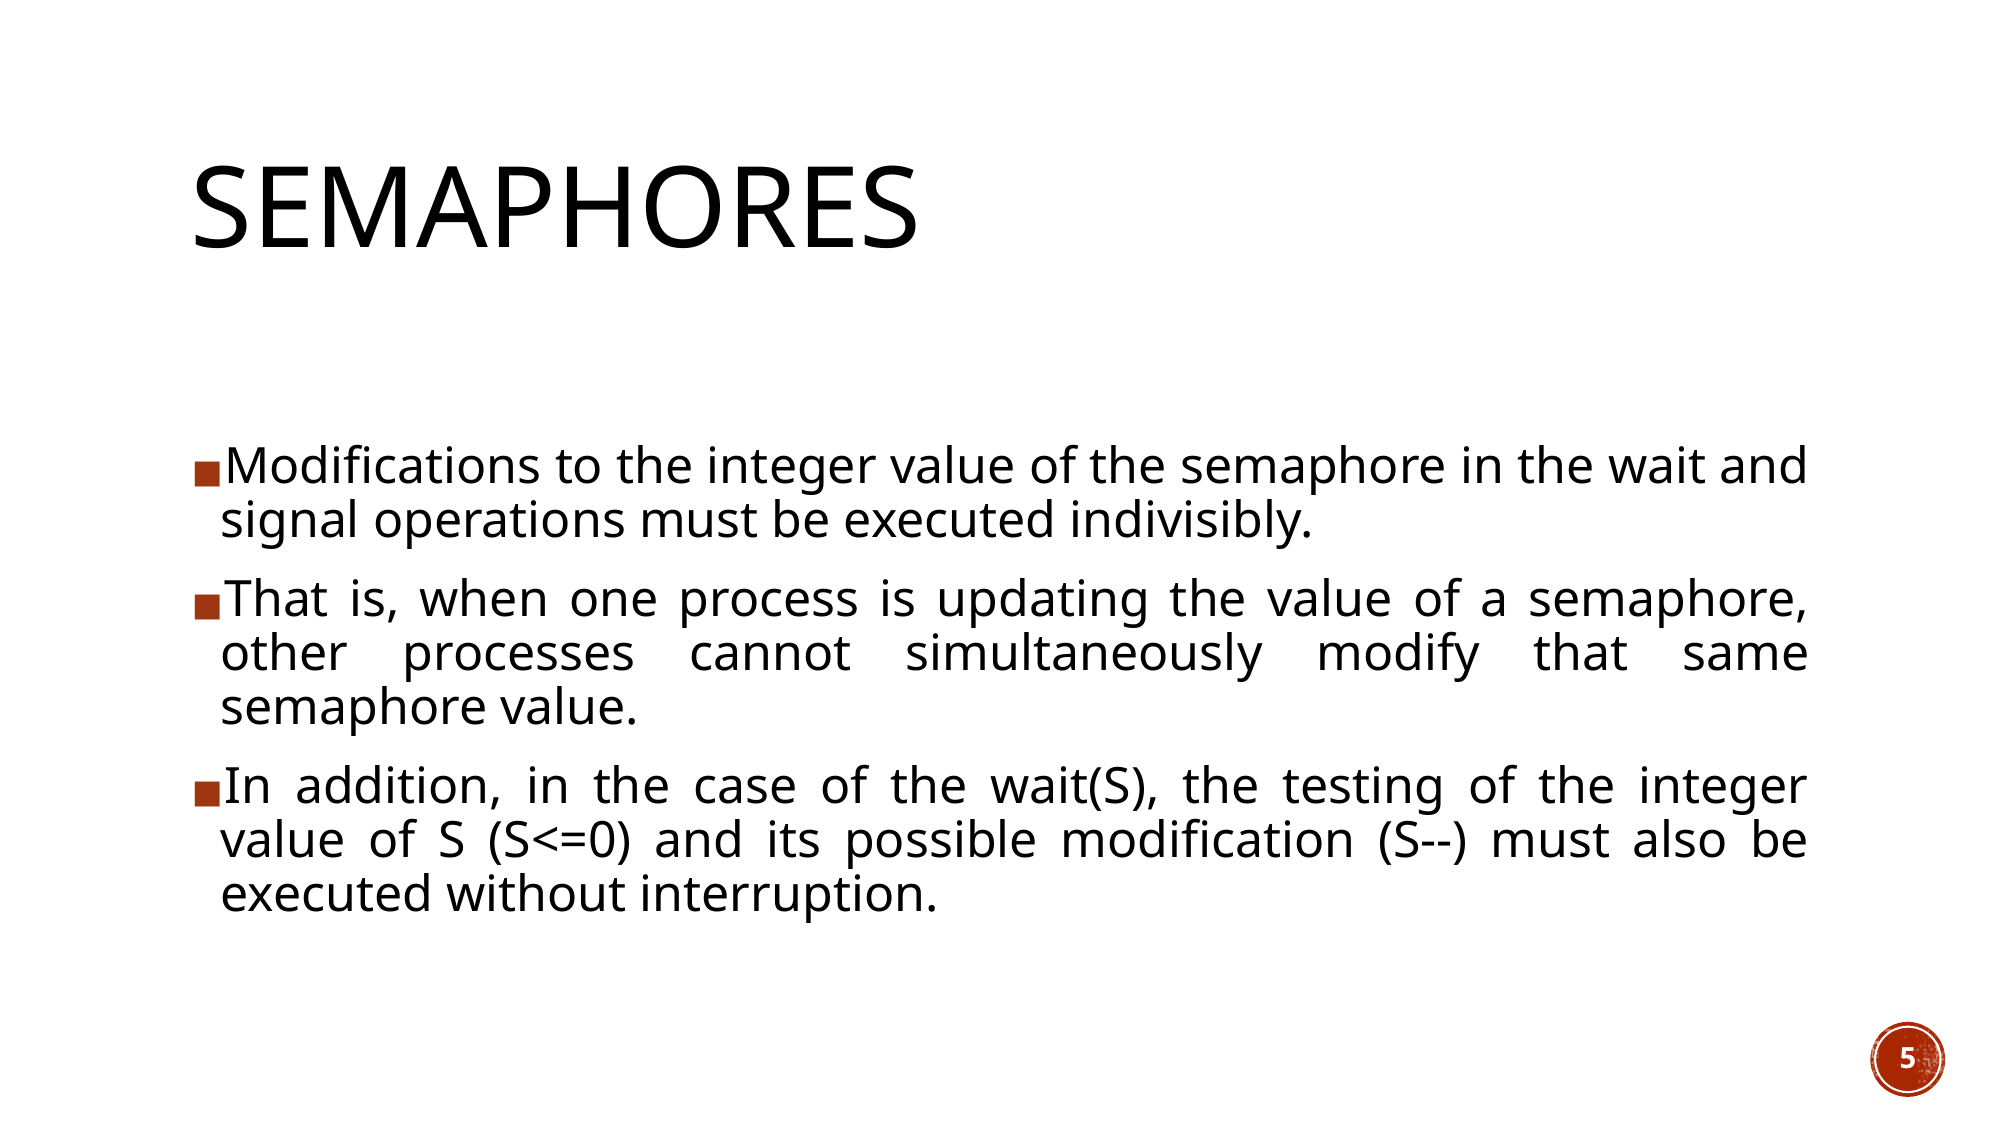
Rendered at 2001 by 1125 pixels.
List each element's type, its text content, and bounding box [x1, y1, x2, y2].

list Modifications to the integer value of the semaphore in the wait and signal operations must be executed indivisibly. That is, when one process is updating the value of a semaphore, other processes cannot simultaneously modify that same semaphore value. In addition, in the case of the wait(S), the testing of the integer value of S (S<=0) and its possible modification (S--) must also be executed without interruption. [175, 348, 1826, 1013]
slide_number 5 [1855, 1028, 1961, 1089]
title SEMAPHORES [175, 79, 1826, 344]
picture [1884, 1089, 1931, 1097]
picture [1887, 1021, 1929, 1028]
